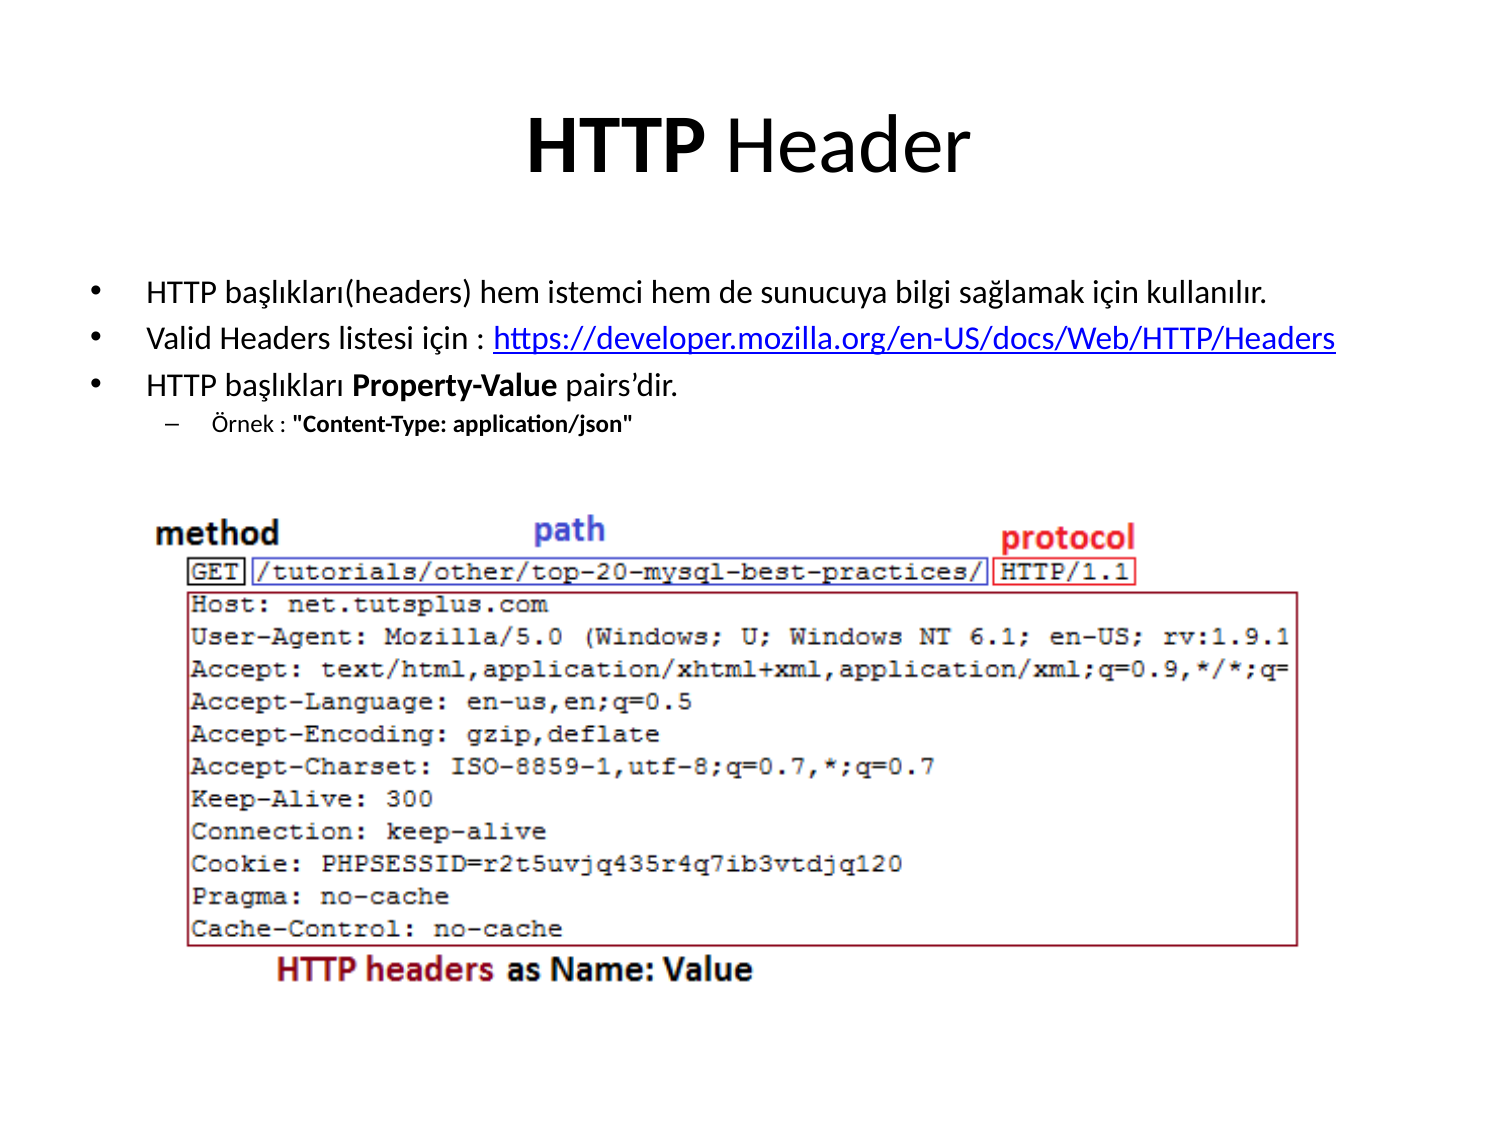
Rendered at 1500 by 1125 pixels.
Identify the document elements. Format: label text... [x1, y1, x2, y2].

list HTTP başlıkları(headers) hem istemci hem de sunucuya bilgi sağlamak için kullanılır. Valid Headers listesi için : https://developer.mozilla.org/en-US/docs/Web/HTTP/Headers HTTP başlıkları Property-Value pairs’dir. Örnek : "Content-Type: application/json" [75, 262, 1425, 480]
picture [147, 511, 1341, 1012]
title HTTP Header [75, 45, 1425, 233]
